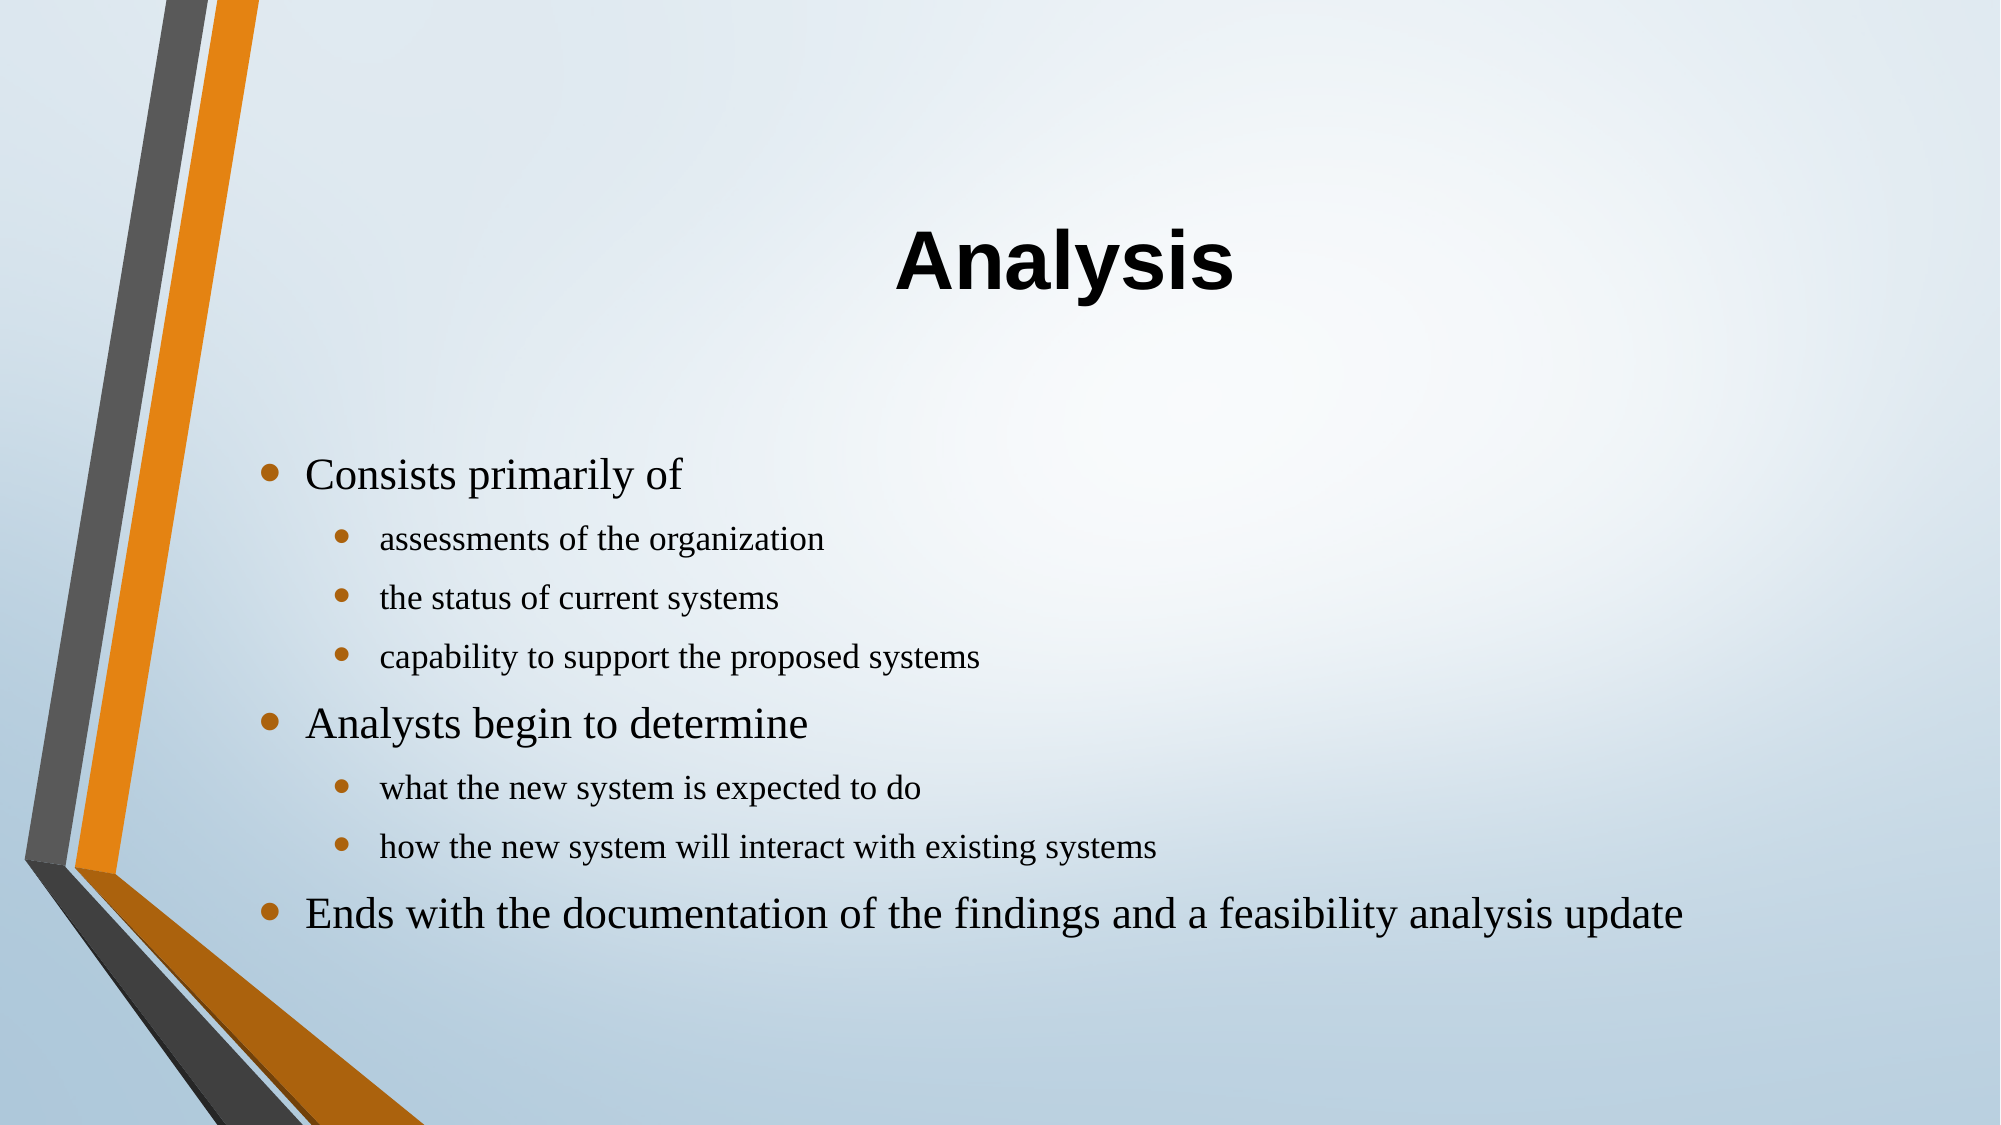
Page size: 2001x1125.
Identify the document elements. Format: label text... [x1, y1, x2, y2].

list Consists primarily of assessments of the organization the status of current systems capability to support the proposed systems Analysts begin to determine what the new system is expected to do how the new system will interact with existing systems Ends with the documentation of the findings and a feasibility analysis update [243, 437, 1887, 950]
title Analysis [243, 112, 1887, 400]
